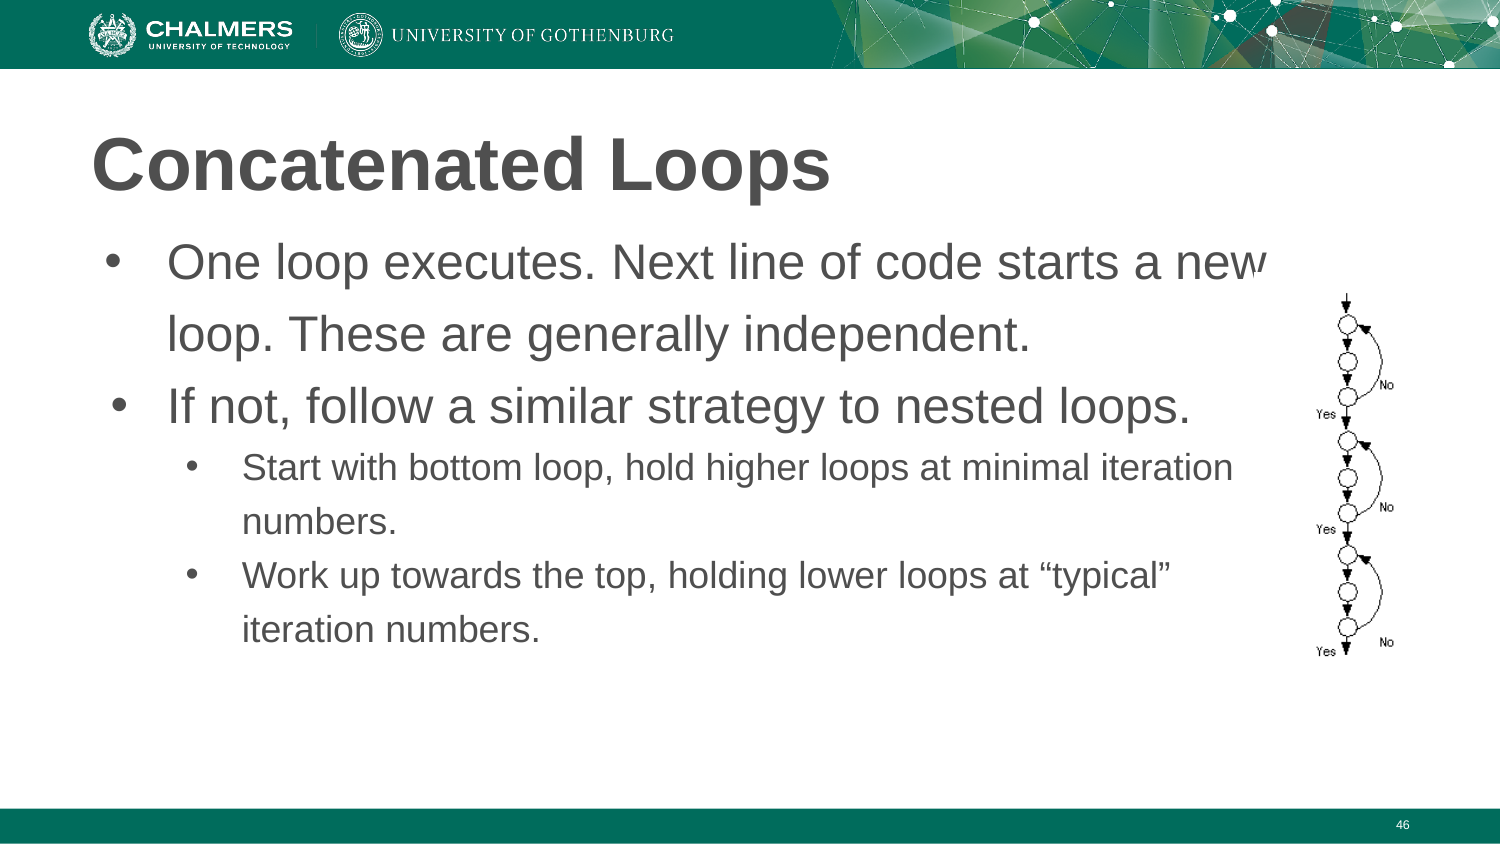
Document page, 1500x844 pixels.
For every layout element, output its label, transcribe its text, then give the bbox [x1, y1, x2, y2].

title Concatenated Loops [76, 100, 1425, 211]
picture [64, 0, 696, 85]
picture [759, 0, 1500, 68]
slide_number ‹#› [1074, 809, 1425, 844]
list One loop executes. Next line of code starts a new loop. These are generally independent. If not, follow a similar strategy to nested loops. Start with bottom loop, hold higher loops at minimal iteration numbers. Work up towards the top, holding lower loops at “typical” iteration numbers. [76, 210, 1309, 782]
picture [1254, 272, 1436, 682]
